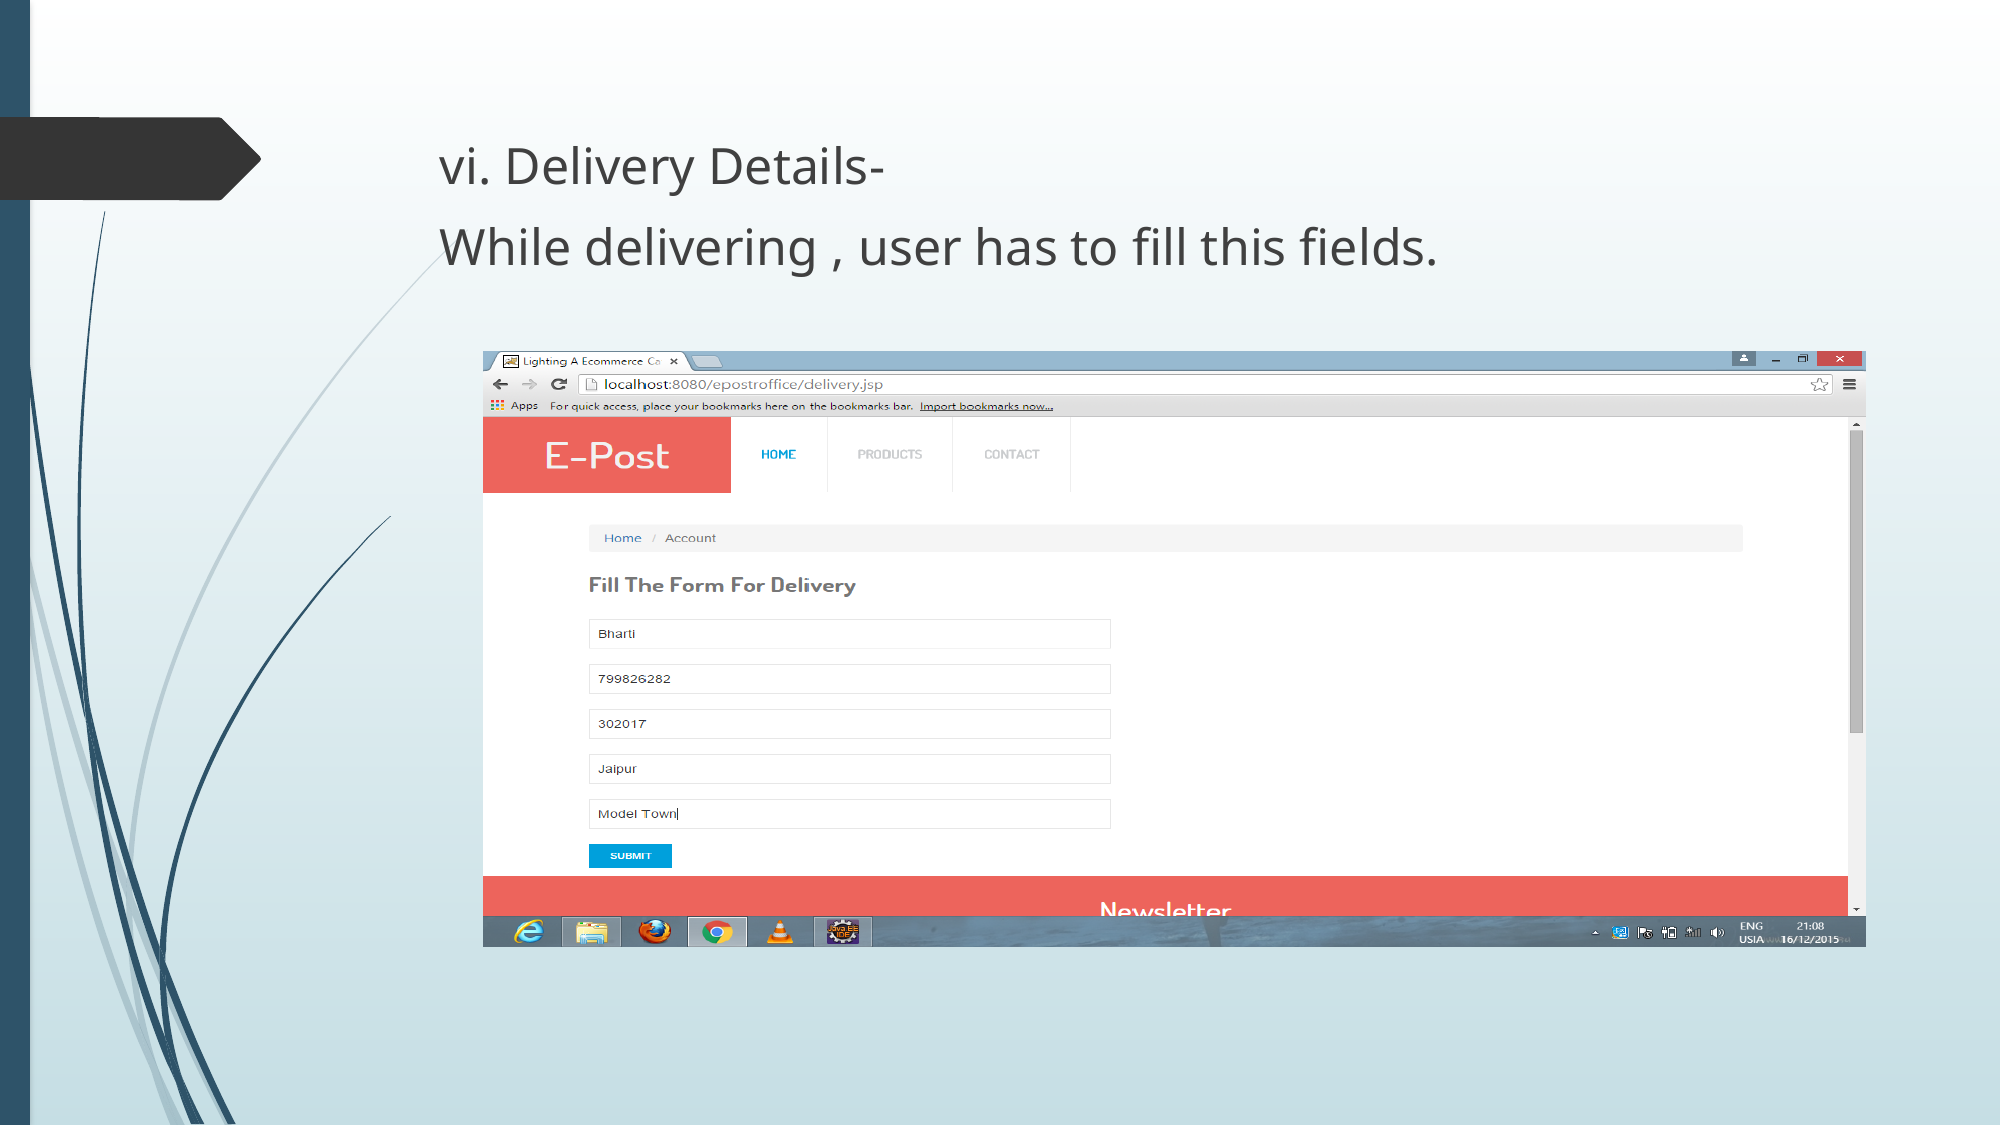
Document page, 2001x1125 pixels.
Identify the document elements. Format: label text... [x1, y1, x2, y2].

list vi. Delivery Details- While delivering , user has to fill this fields. [424, 126, 1888, 970]
picture [483, 351, 1866, 947]
